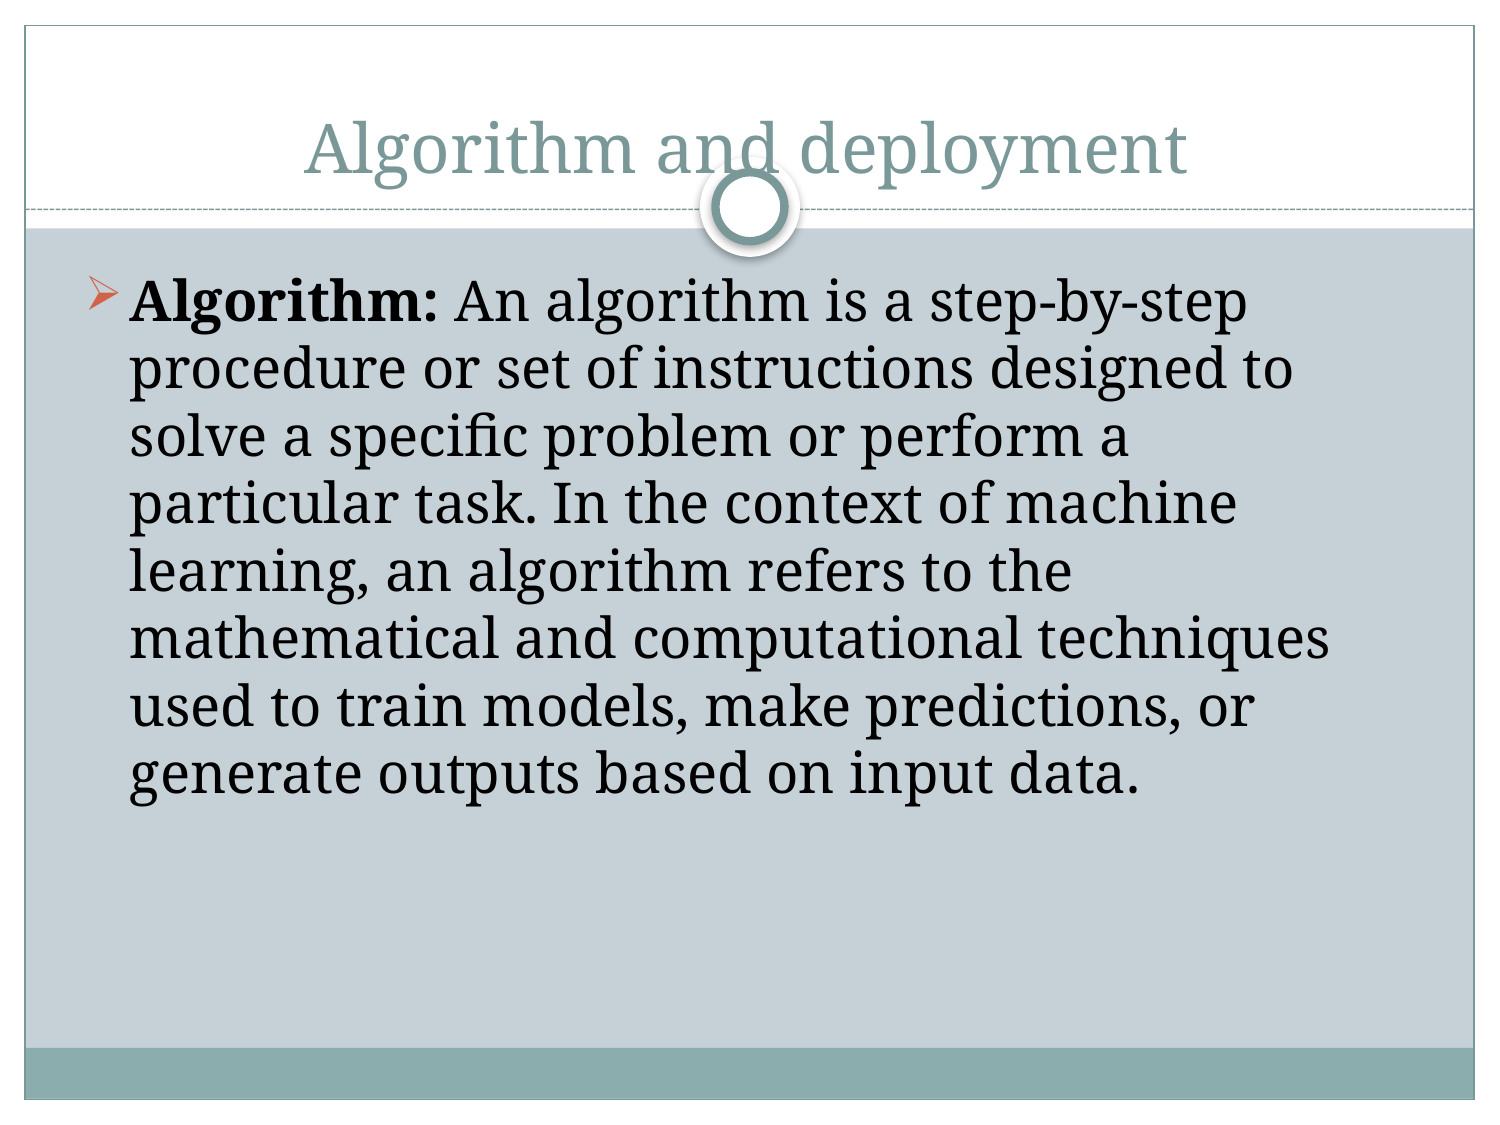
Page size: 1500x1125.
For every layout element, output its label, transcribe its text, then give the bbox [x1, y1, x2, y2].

list Algorithm: An algorithm is a step-by-step procedure or set of instructions designed to solve a specific problem or perform a particular task. In the context of machine learning, an algorithm refers to the mathematical and computational techniques used to train models, make predictions, or generate outputs based on input data. [70, 257, 1421, 1099]
title Algorithm and deployment [46, 70, 1447, 195]
